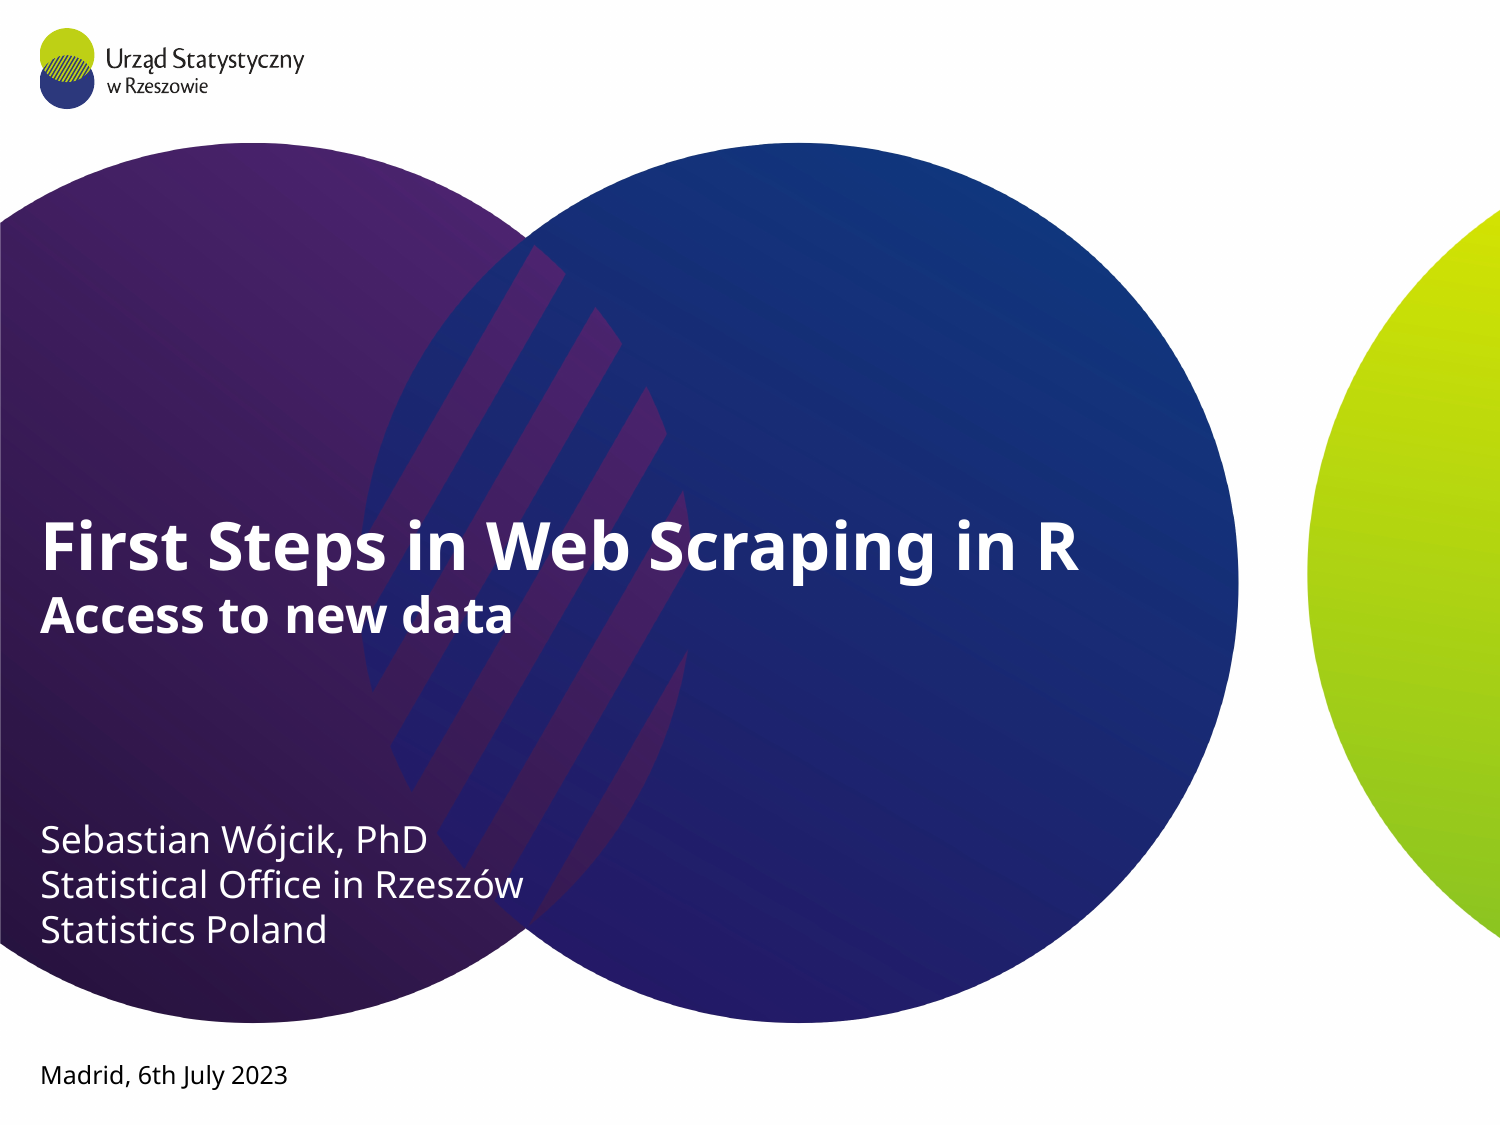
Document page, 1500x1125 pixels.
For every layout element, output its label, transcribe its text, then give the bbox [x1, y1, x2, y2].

picture [0, 0, 1500, 1125]
text_box First Steps in Web Scraping in R Access to new data [25, 495, 1464, 731]
text_box Madrid, 6th July 2023 [25, 1052, 1412, 1097]
text_box Sebastian Wójcik, PhD Statistical Office in Rzeszów Statistics Poland [25, 808, 1411, 959]
